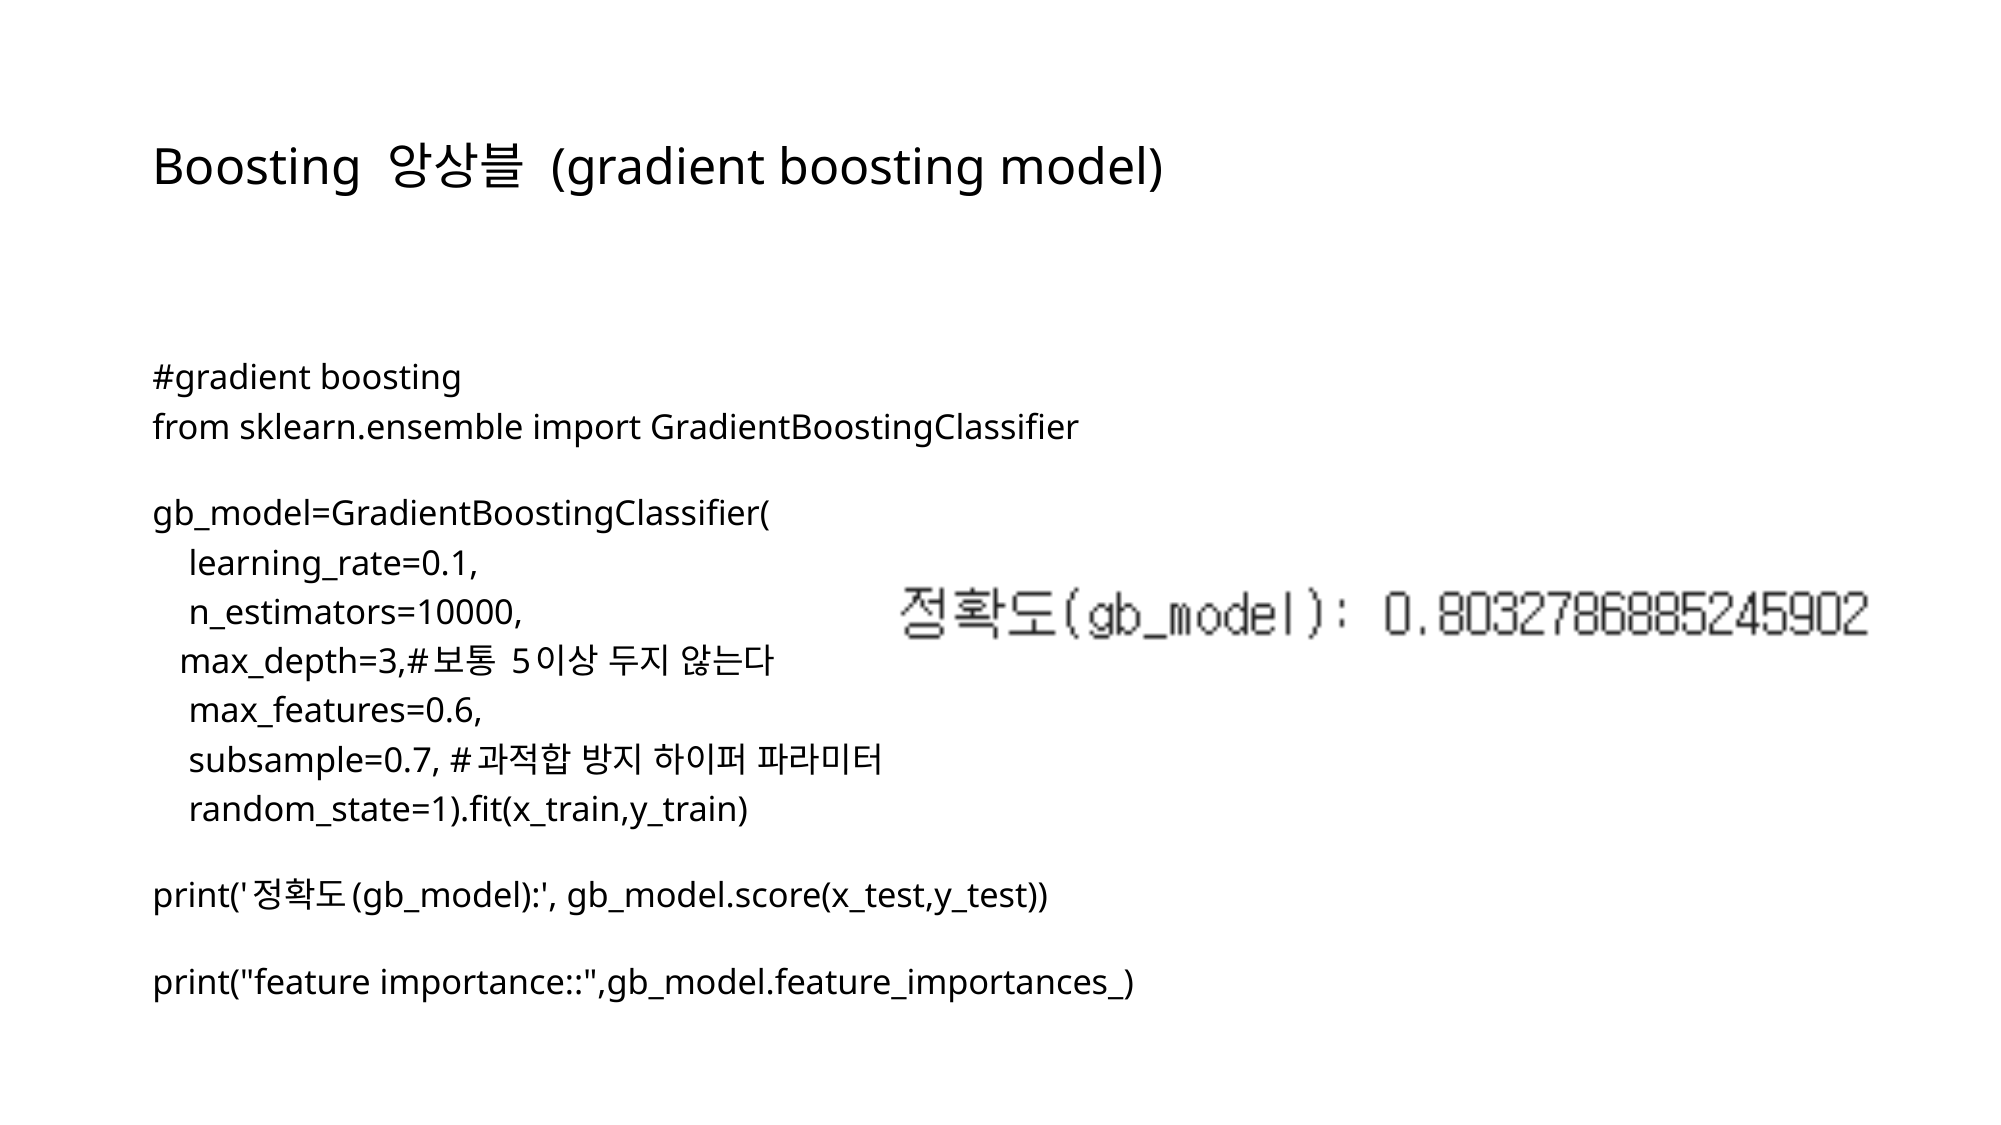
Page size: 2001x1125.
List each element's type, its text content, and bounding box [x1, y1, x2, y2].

picture [895, 562, 1884, 644]
list #gradient boosting from sklearn.ensemble import GradientBoostingClassifier gb_model=GradientBoostingClassifier( learning_rate=0.1, n_estimators=10000, max_depth=3,#보통 5이상 두지 않는다 max_features=0.6, subsample=0.7, #과적합 방지 하이퍼 파라미터 random_state=1).fit(x_train,y_train) print('정확도(gb_model):', gb_model.score(x_test,y_test)) print("feature importance::",gb_model.feature_importances_) [137, 299, 1863, 1014]
title Boosting 앙상블 (gradient boosting model) [137, 59, 1863, 278]
